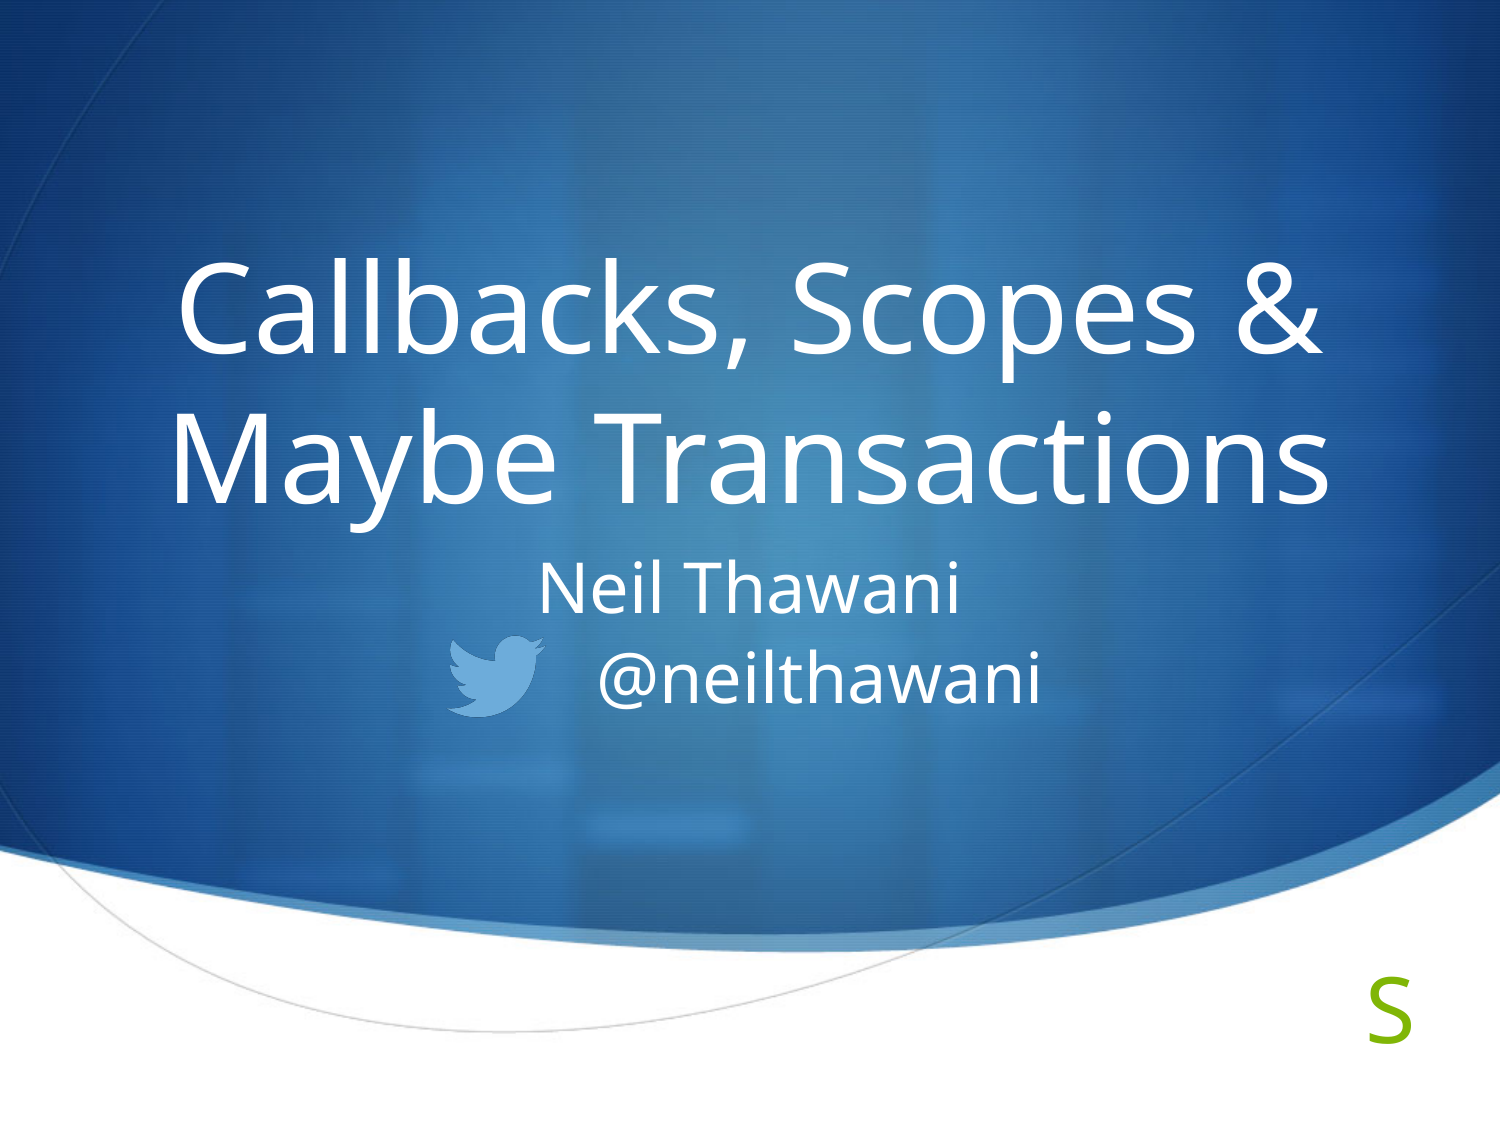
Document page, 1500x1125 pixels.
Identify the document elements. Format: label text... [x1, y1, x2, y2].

picture [0, 0, 1500, 1125]
title Callbacks, Scopes & Maybe Transactions [75, 212, 1425, 529]
subtitle Neil Thawani @neilthawani [75, 542, 1425, 718]
